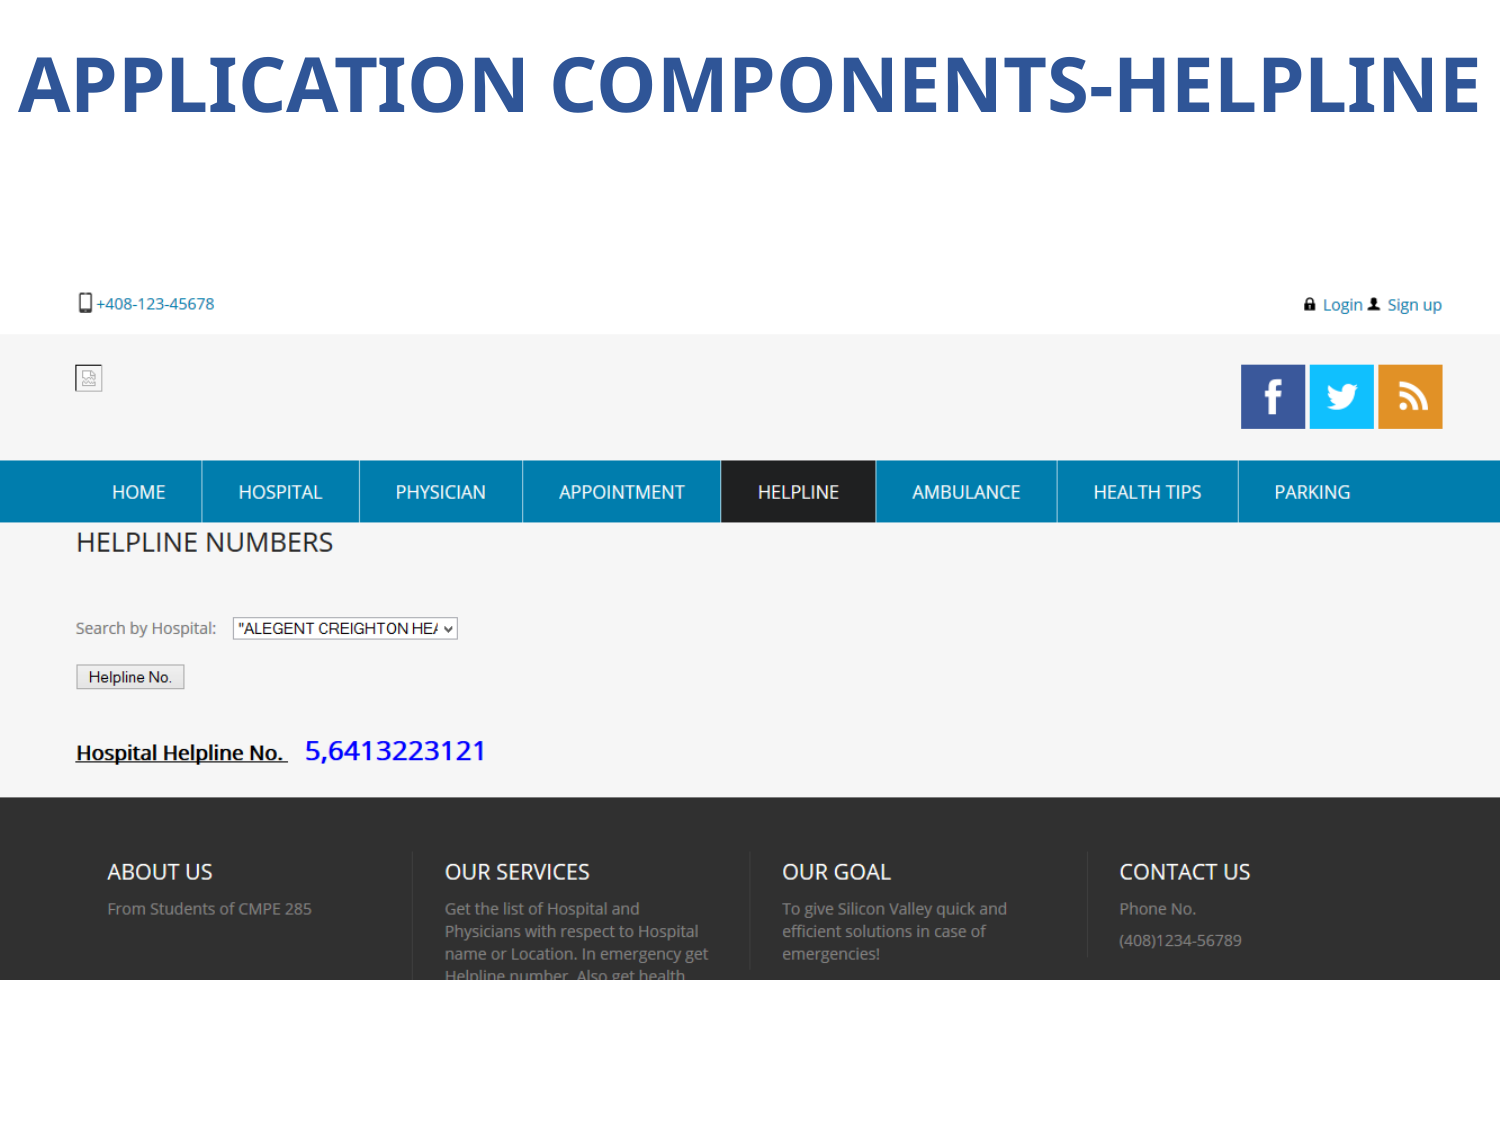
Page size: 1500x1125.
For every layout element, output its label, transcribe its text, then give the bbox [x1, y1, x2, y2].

picture [913, 486, 922, 498]
picture [130, 486, 145, 498]
picture [303, 486, 312, 498]
picture [267, 486, 275, 491]
picture [653, 486, 660, 498]
picture [597, 486, 609, 498]
picture [637, 486, 645, 498]
picture [1276, 486, 1284, 498]
picture [620, 486, 624, 498]
picture [293, 486, 301, 498]
picture [113, 486, 124, 498]
picture [942, 486, 950, 498]
picture [421, 486, 428, 498]
picture [158, 486, 164, 498]
picture [1119, 486, 1137, 498]
picture [0, 287, 1500, 980]
picture [560, 486, 580, 498]
picture [1321, 486, 1332, 498]
picture [1139, 486, 1160, 498]
picture [146, 486, 154, 498]
picture [1339, 486, 1350, 498]
picture [627, 486, 634, 498]
picture [646, 486, 650, 498]
picture [669, 486, 673, 498]
picture [446, 486, 455, 494]
picture [993, 486, 998, 498]
picture [1287, 491, 1296, 497]
picture [1001, 486, 1019, 498]
picture [479, 486, 484, 498]
picture [1310, 486, 1317, 498]
picture [614, 486, 618, 498]
picture [316, 486, 321, 498]
picture [240, 486, 250, 498]
picture [1095, 486, 1106, 498]
picture [267, 491, 275, 498]
picture [1332, 486, 1336, 498]
picture [926, 486, 939, 498]
picture [1167, 486, 1175, 498]
picture [676, 486, 684, 498]
picture [278, 486, 286, 498]
title APPLICATION COMPONENTS-HELPLINE [0, 0, 1500, 175]
picture [409, 486, 418, 498]
picture [976, 486, 992, 498]
picture [583, 486, 591, 498]
picture [397, 486, 406, 498]
picture [458, 486, 463, 498]
picture [967, 486, 976, 498]
picture [1299, 486, 1307, 498]
picture [254, 486, 262, 498]
picture [463, 486, 479, 498]
picture [432, 486, 443, 498]
picture [1183, 486, 1201, 498]
picture [1109, 486, 1115, 498]
picture [663, 486, 667, 498]
